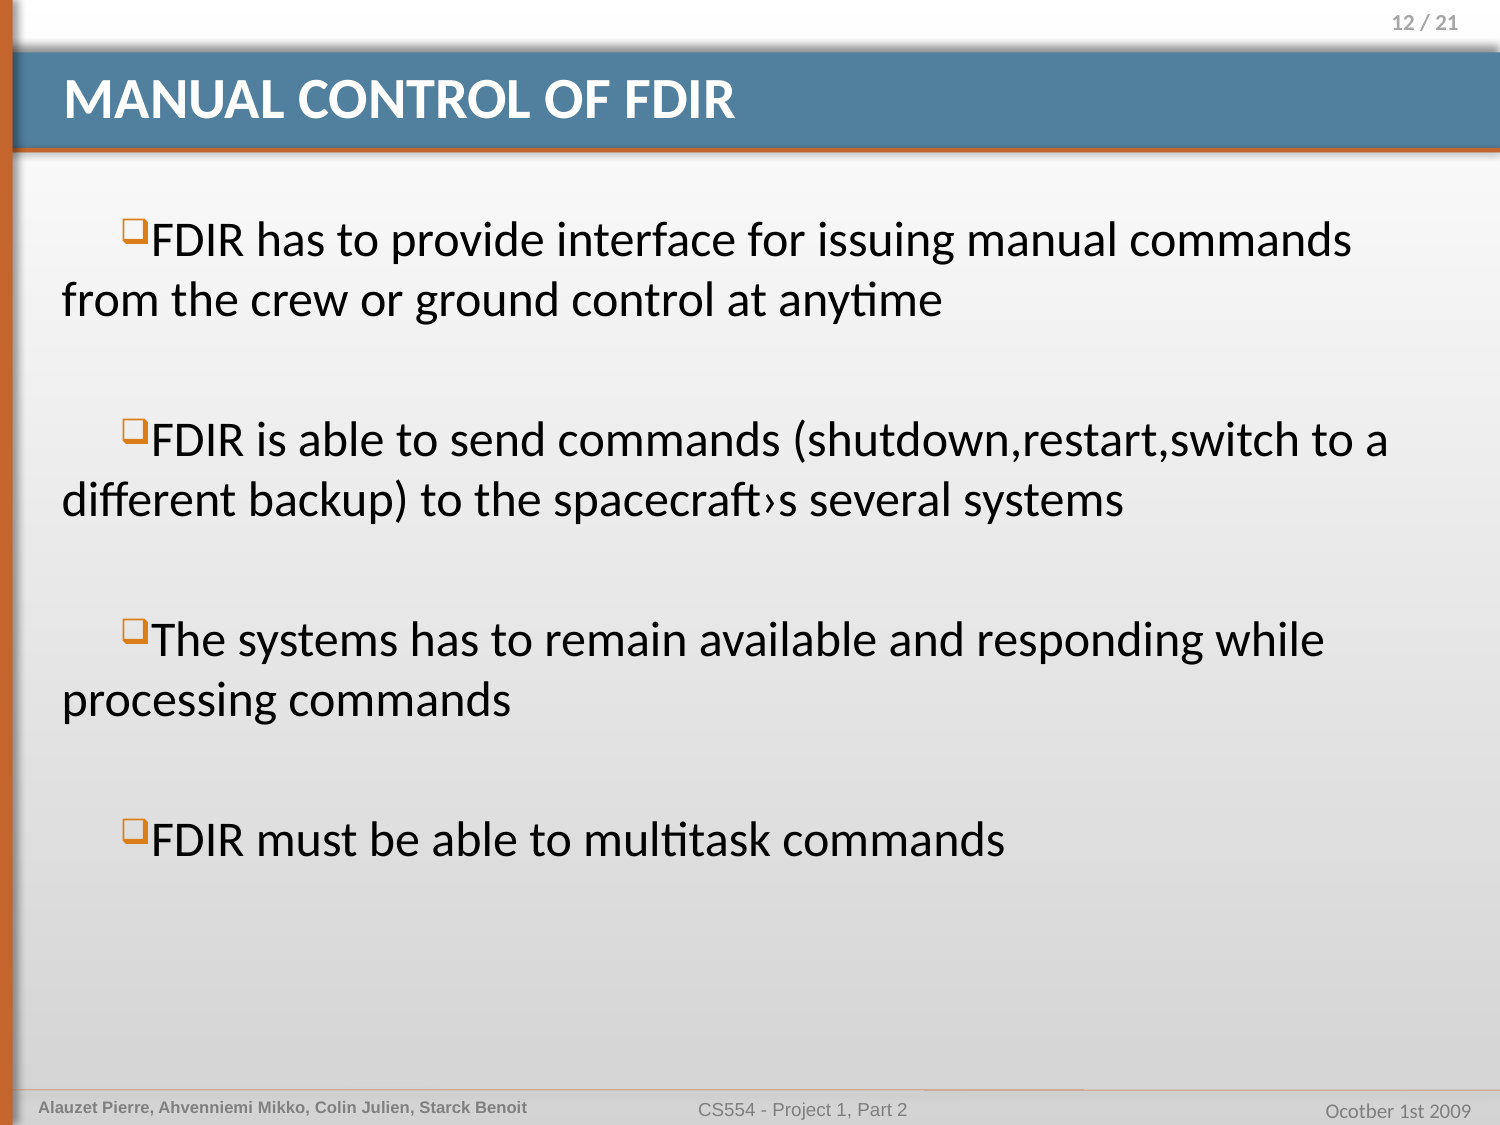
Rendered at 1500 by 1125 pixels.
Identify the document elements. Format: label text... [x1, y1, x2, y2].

list FDIR has to provide interface for issuing manual commands from the crew or ground control at anytime FDIR is able to send commands (shutdown,restart,switch to a different backup) to the spacecraft›s several systems The systems has to remain available and responding while processing commands FDIR must be able to multitask commands [46, 199, 1465, 1079]
title Manual control of FDIR [49, 53, 1442, 141]
